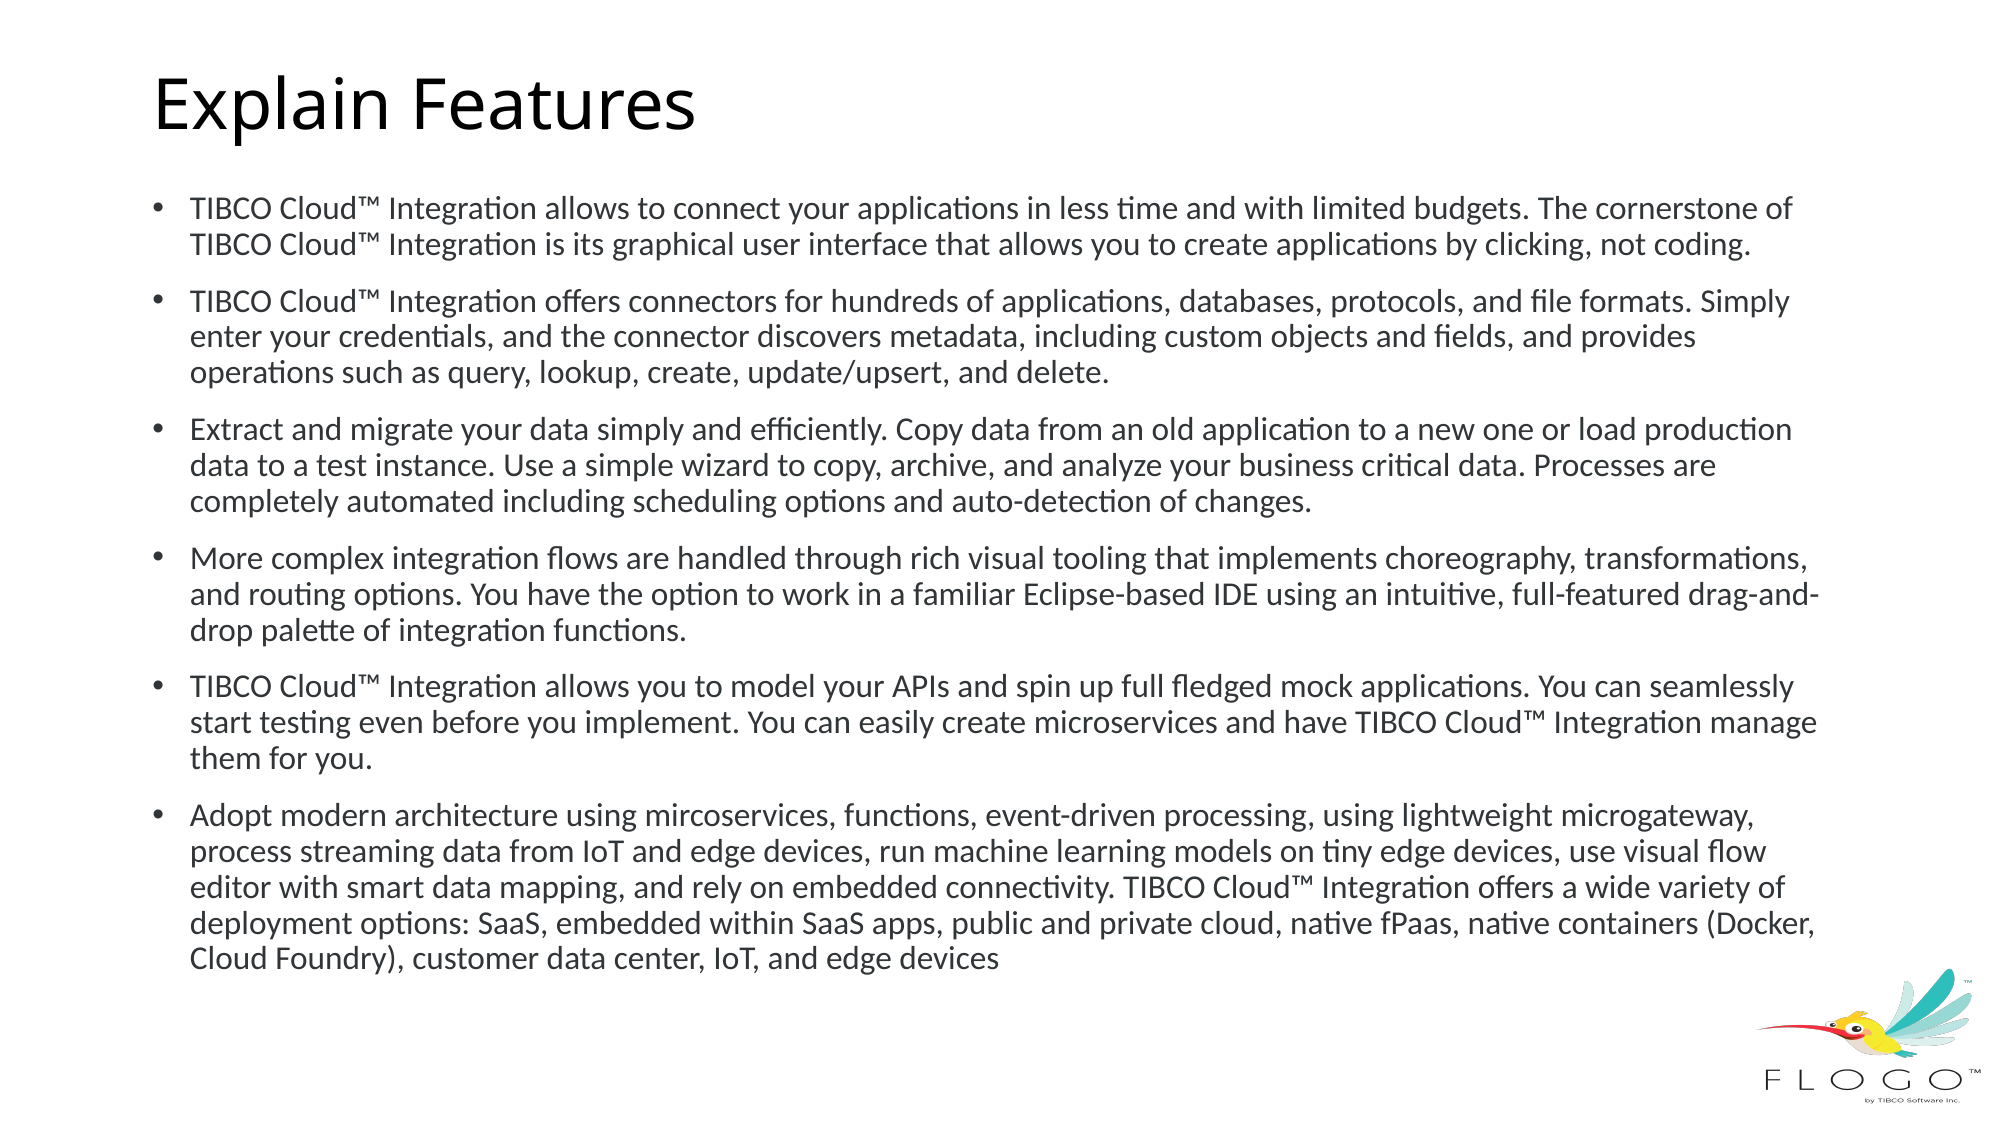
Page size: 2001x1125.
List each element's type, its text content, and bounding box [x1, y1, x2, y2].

picture [1749, 960, 1988, 1111]
title Explain Features [137, 59, 1863, 183]
list TIBCO Cloud™ Integration allows to connect your applications in less time and with limited budgets. The cornerstone of TIBCO Cloud™ Integration is its graphical user interface that allows you to create applications by clicking, not coding. TIBCO Cloud™ Integration offers connectors for hundreds of applications, databases, protocols, and file formats. Simply enter your credentials, and the connector discovers metadata, including custom objects and fields, and provides operations such as query, lookup, create, update/upsert, and delete. Extract and migrate your data simply and efficiently. Copy data from an old application to a new one or load production data to a test instance. Use a simple wizard to copy, archive, and analyze your business critical data. Processes are completely automated including scheduling options and auto-detection of changes. More complex integration flows are handled through rich visual tooling that implements choreography, transformations, and routing options. You have the option to work in a familiar Eclipse-based IDE using an intuitive, full-featured drag-and-drop palette of integration functions. TIBCO Cloud™ Integration allows you to model your APIs and spin up full fledged mock applications. You can seamlessly start testing even before you implement. You can easily create microservices and have TIBCO Cloud™ Integration manage them for you. Adopt modern architecture using mircoservices, functions, event-driven processing, using lightweight microgateway, process streaming data from IoT and edge devices, run machine learning models on tiny edge devices, use visual flow editor with smart data mapping, and rely on embedded connectivity. TIBCO Cloud™ Integration offers a wide variety of deployment options: SaaS, embedded within SaaS apps, public and private cloud, native fPaas, native containers (Docker, Cloud Foundry), customer data center, IoT, and edge devices [137, 183, 1863, 1014]
